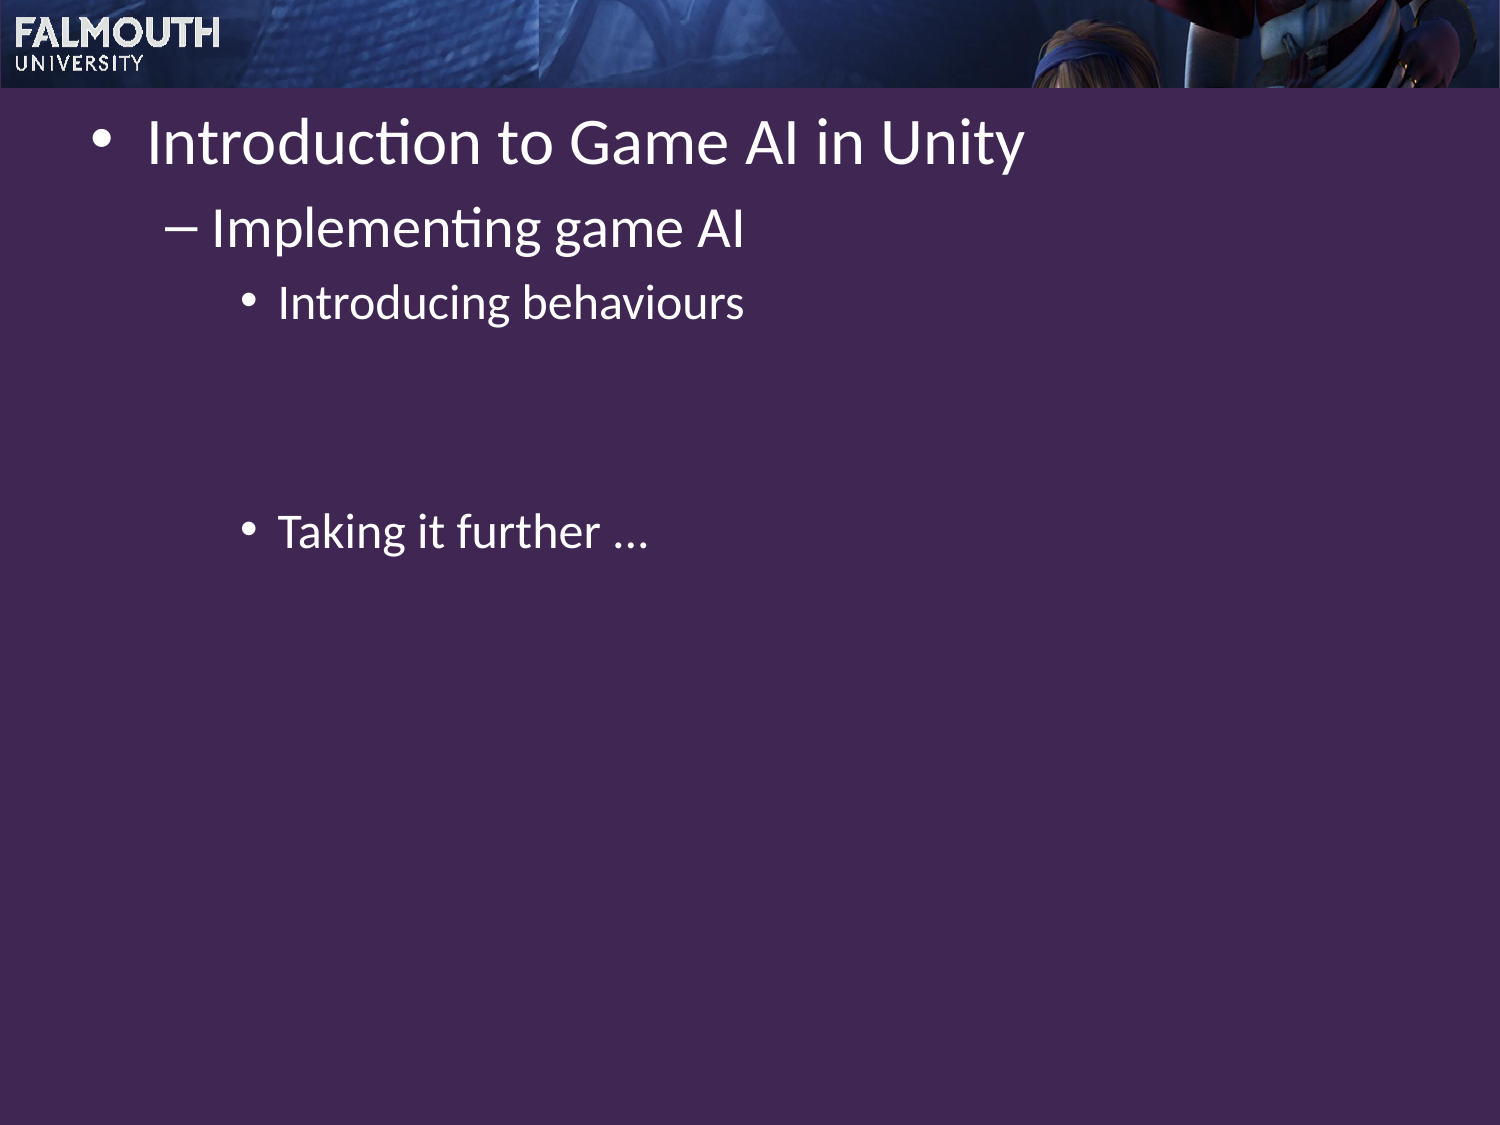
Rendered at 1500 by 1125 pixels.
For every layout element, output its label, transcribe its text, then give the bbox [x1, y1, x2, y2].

picture [0, 0, 1500, 90]
list Introduction to Game AI in Unity Implementing game AI Introducing behaviours Taking it further ... [75, 90, 1425, 1125]
